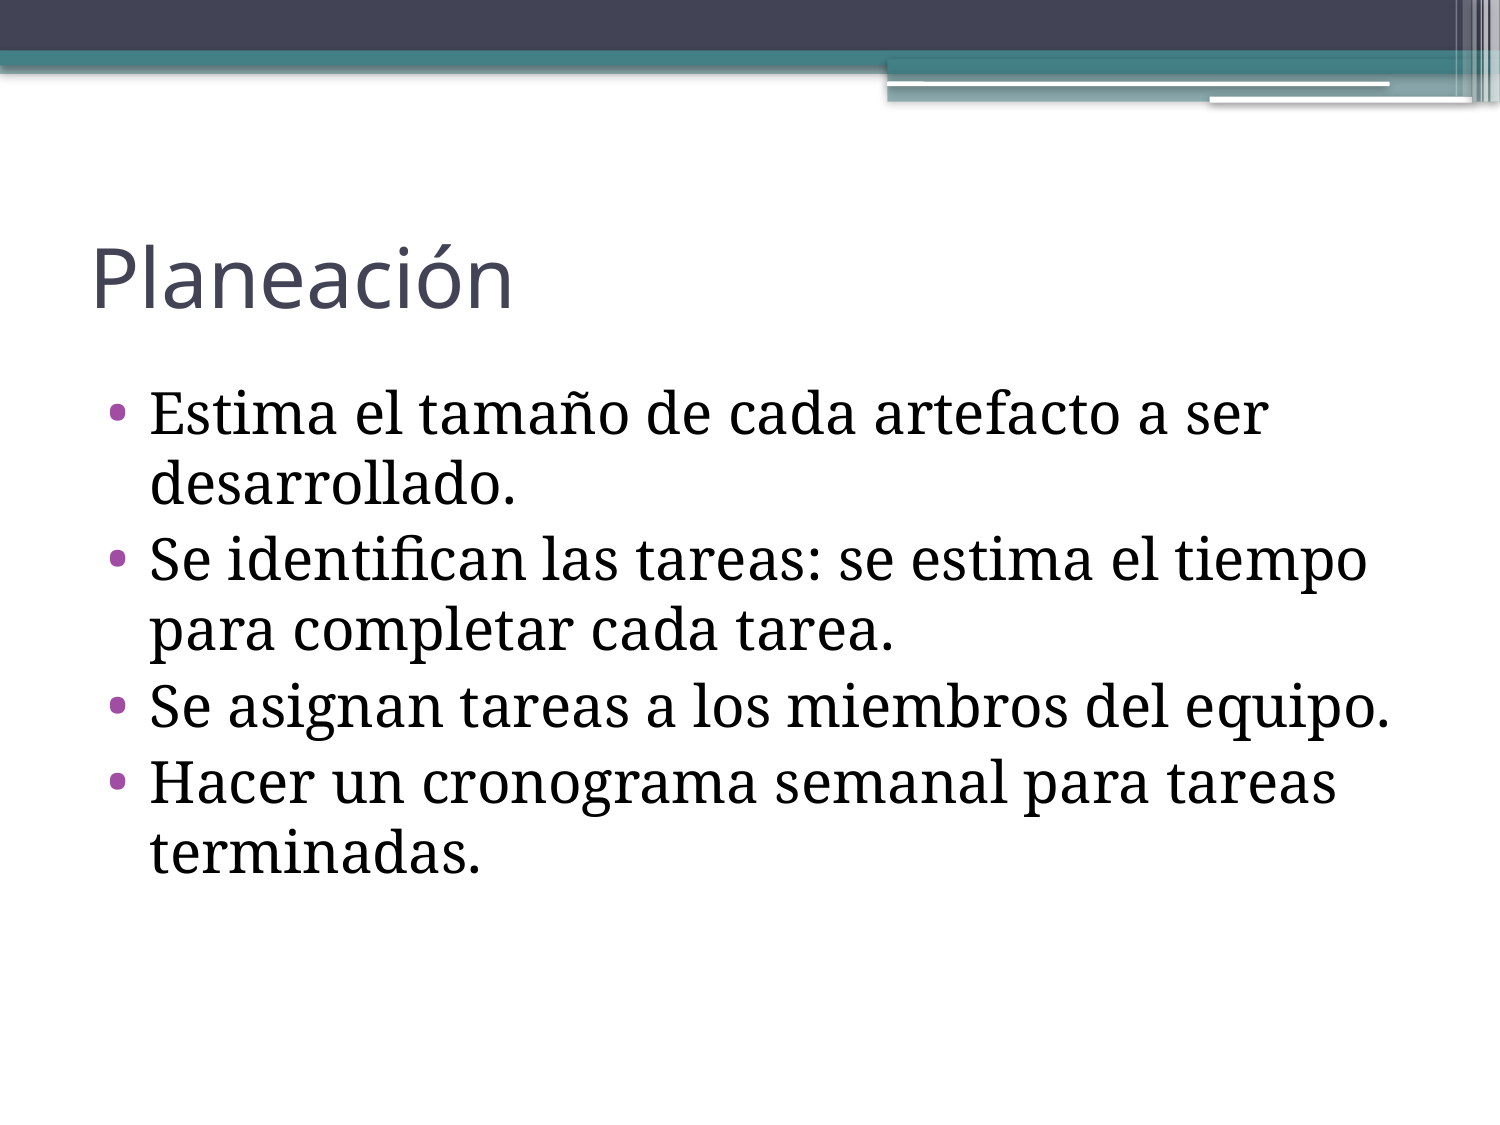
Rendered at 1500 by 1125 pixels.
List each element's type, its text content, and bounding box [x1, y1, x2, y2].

list Estima el tamaño de cada artefacto a ser desarrollado. Se identifican las tareas: se estima el tiempo para completar cada tarea. Se asignan tareas a los miembros del equipo. Hacer un cronograma semanal para tareas terminadas. [75, 368, 1425, 1079]
title Planeación [75, 187, 1425, 363]
